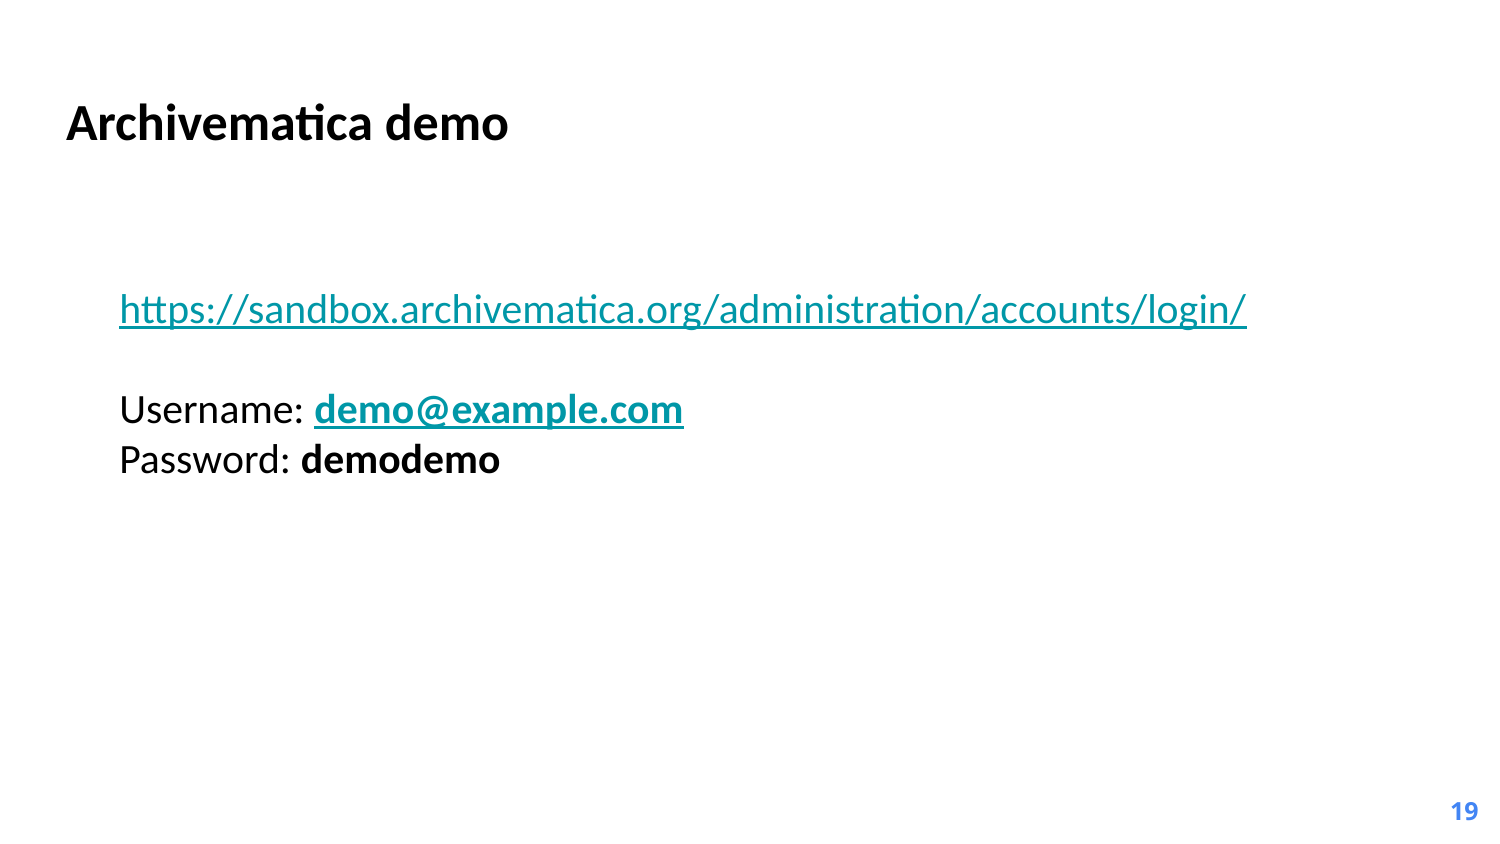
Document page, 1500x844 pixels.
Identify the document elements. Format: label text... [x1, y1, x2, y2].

title https://sandbox.archivematica.org/administration/accounts/login/ Username: demo@example.com Password: demodemo [104, 266, 1435, 717]
slide_number ‹#› [1403, 780, 1494, 832]
title Archivematica demo [51, 72, 1449, 167]
